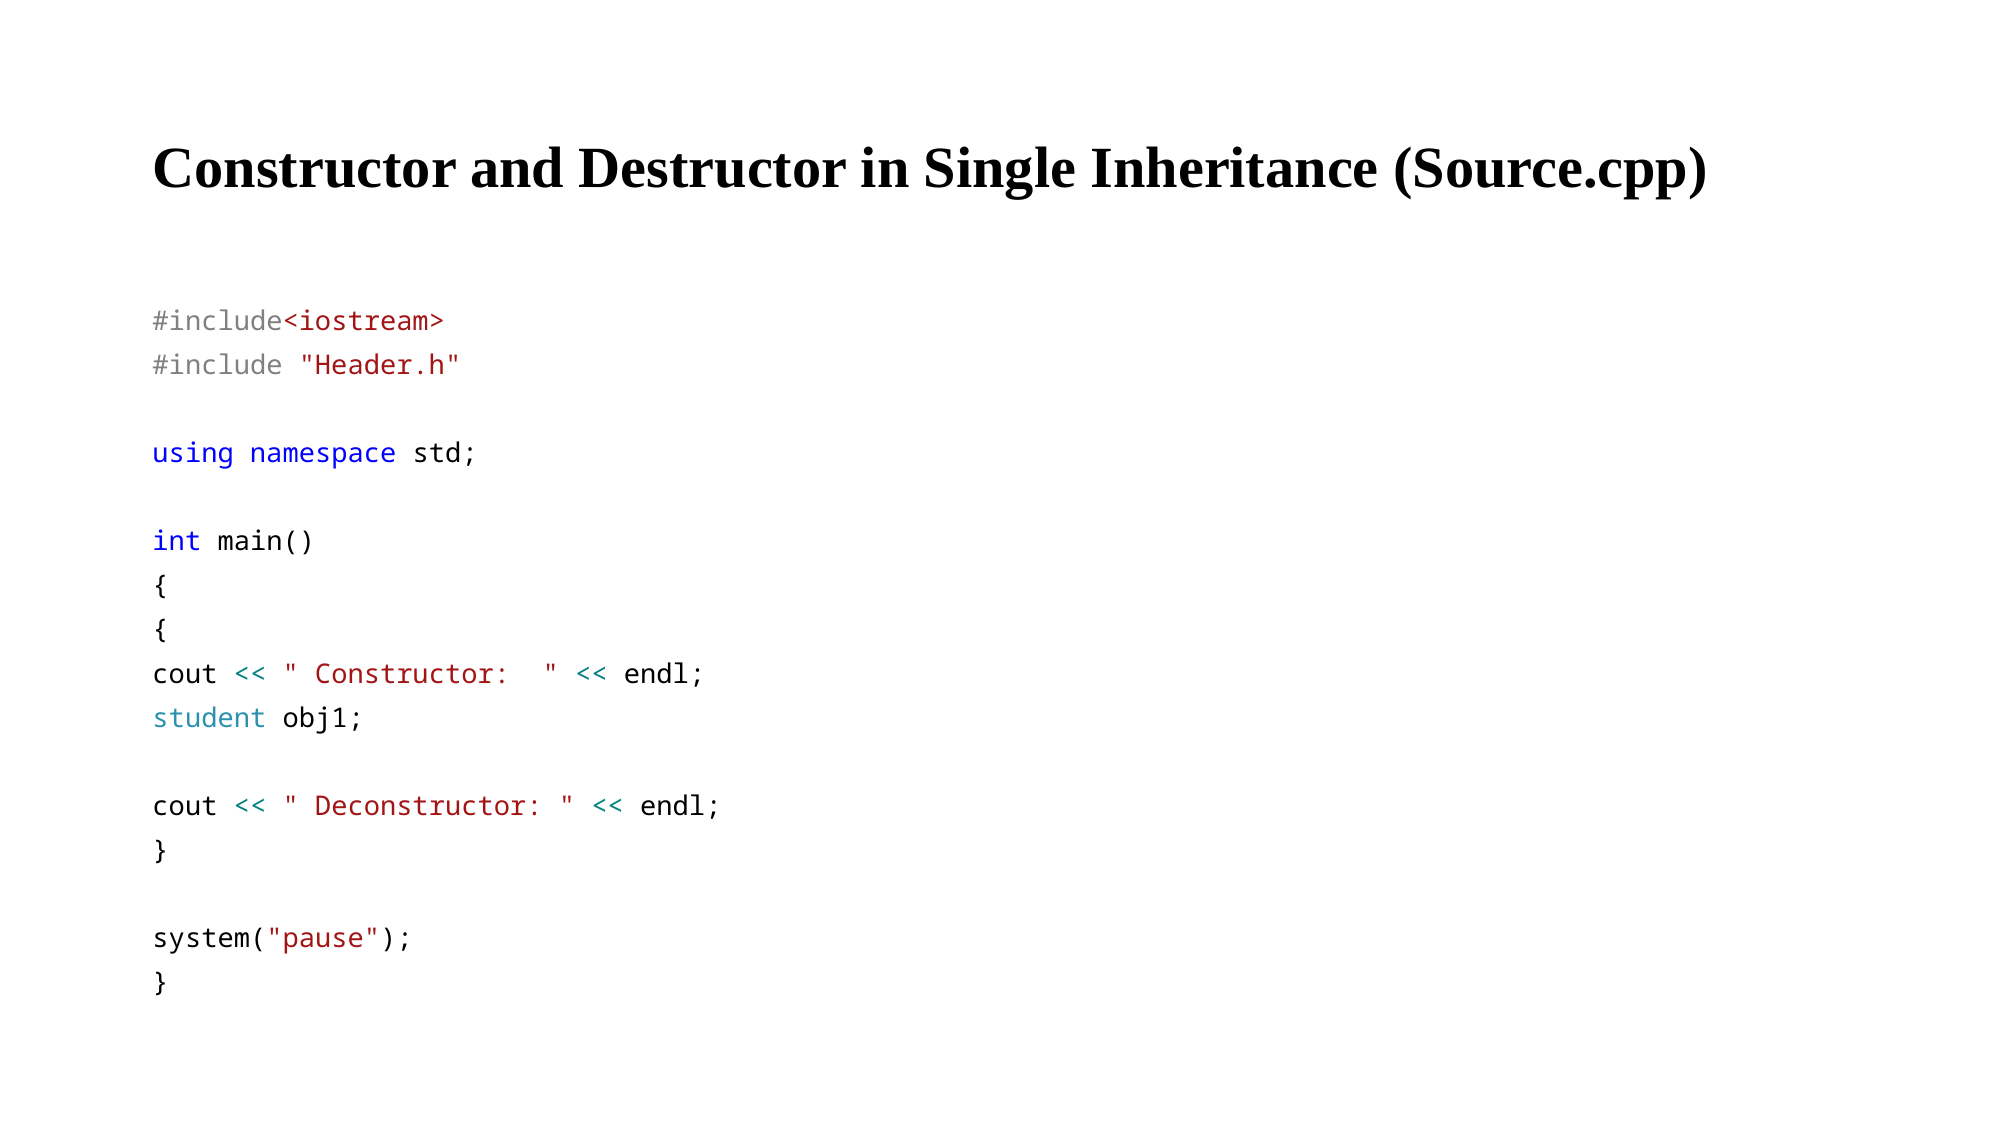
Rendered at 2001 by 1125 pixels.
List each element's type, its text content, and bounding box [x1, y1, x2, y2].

title Constructor and Destructor in Single Inheritance (Source.cpp) [137, 59, 1863, 278]
list #include<iostream> #include "Header.h" using namespace std; int main() { { cout << " Constructor: " << endl; student obj1; cout << " Deconstructor: " << endl; } system("pause"); } [137, 299, 1863, 1014]
